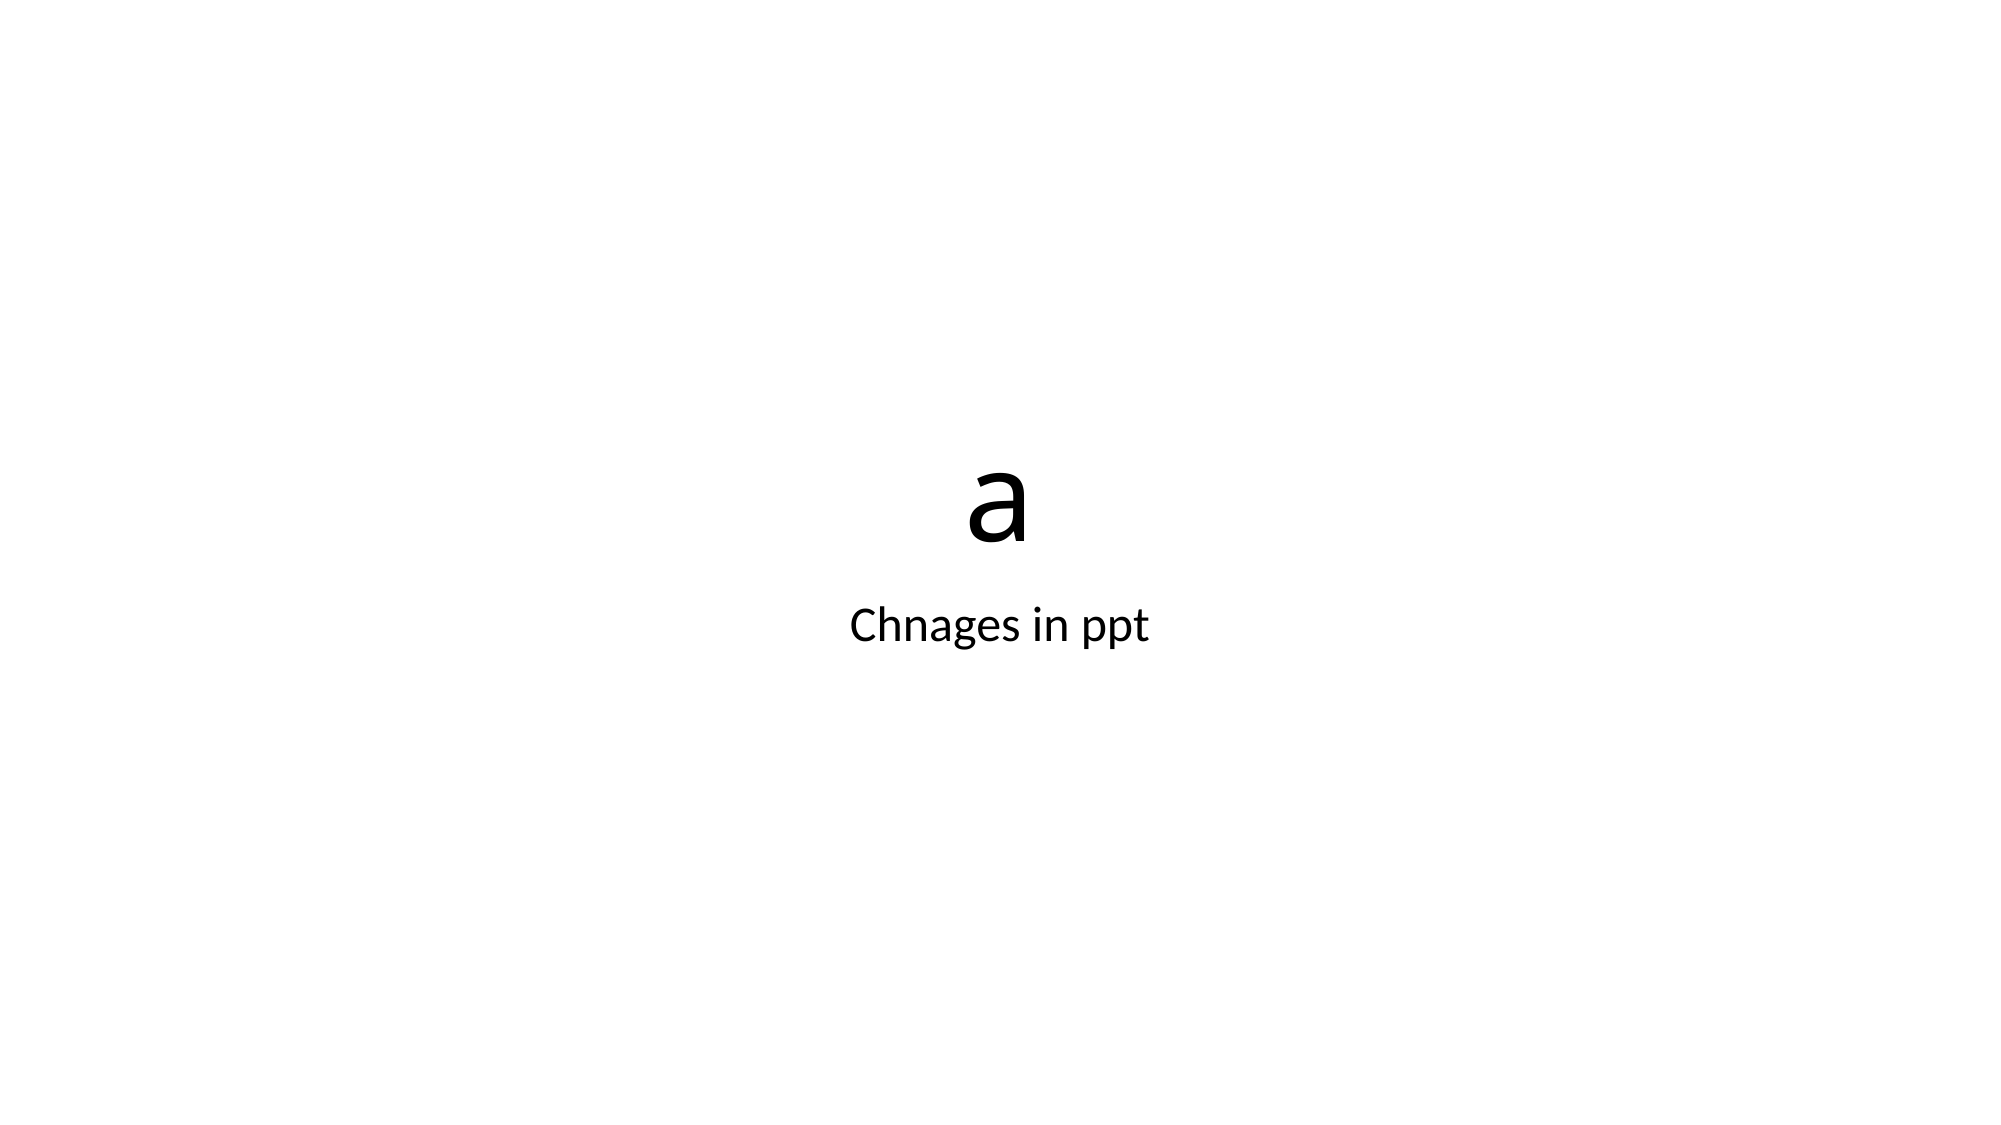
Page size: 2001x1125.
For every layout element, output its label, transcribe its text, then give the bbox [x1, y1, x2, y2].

subtitle Chnages in ppt [249, 590, 1750, 863]
title a [249, 184, 1750, 576]
